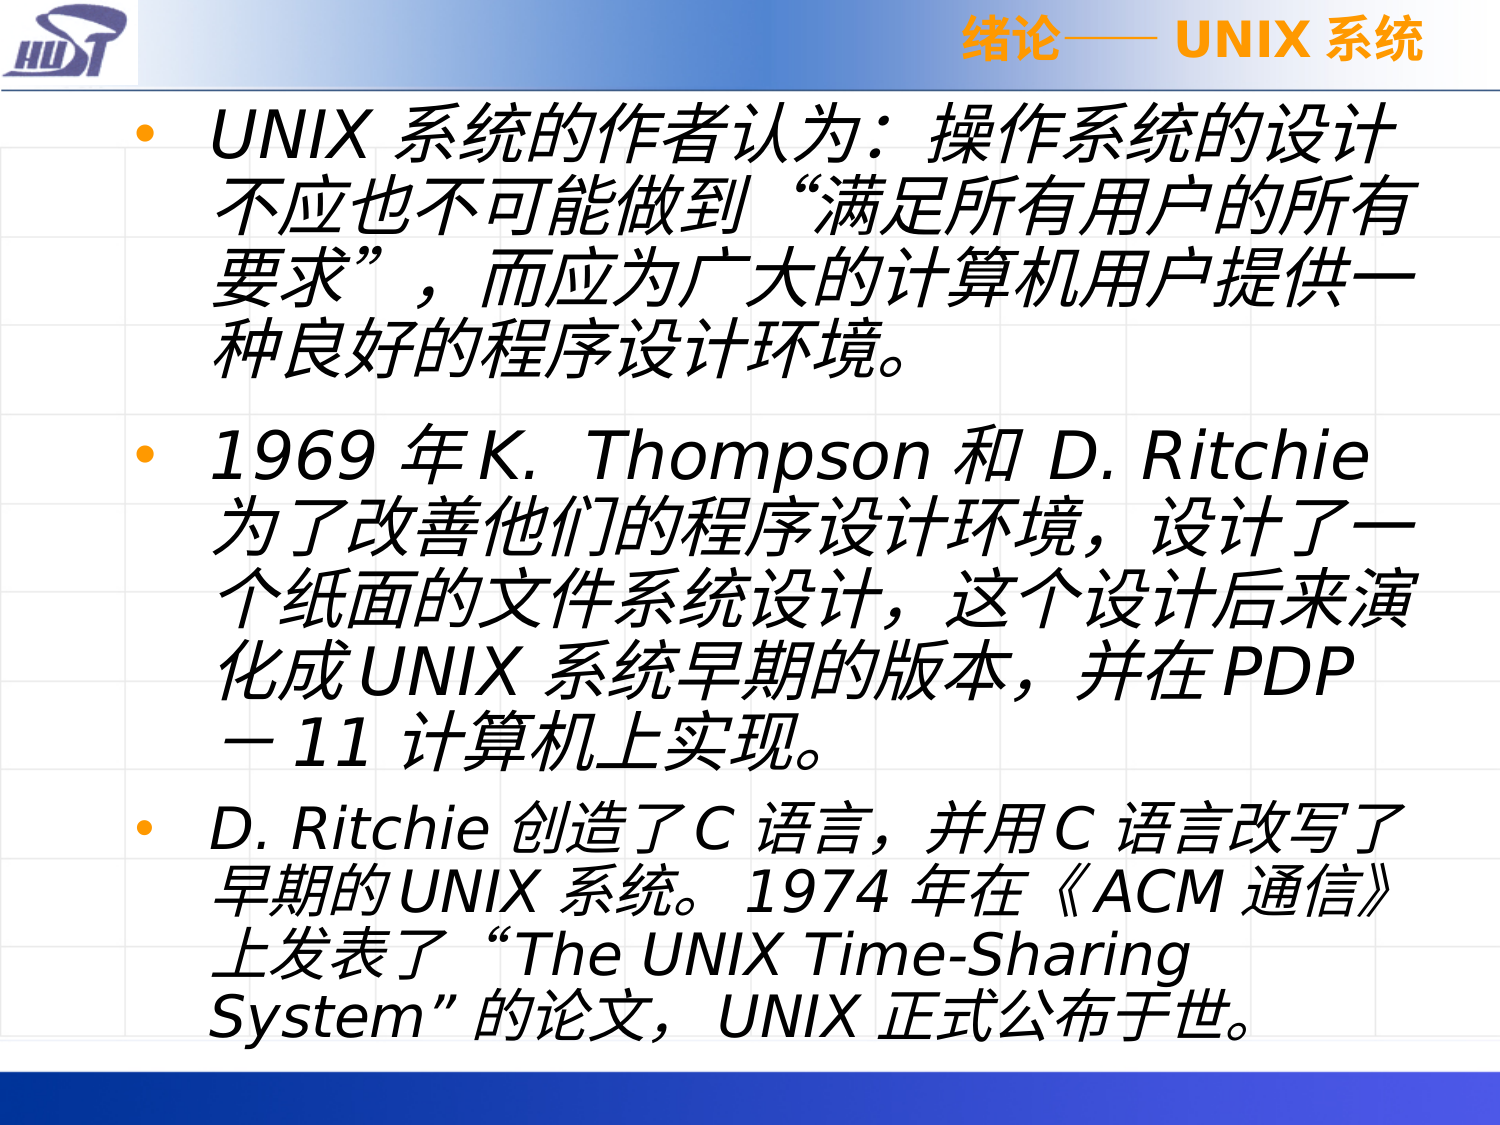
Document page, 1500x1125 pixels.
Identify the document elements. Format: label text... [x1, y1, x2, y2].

text_box 绪论——UNIX系统 [141, 6, 1440, 76]
picture [0, 0, 1500, 1125]
text_box UNIX系统的作者认为：操作系统的设计不应也不可能做到“满足所有用户的所有要求”，而应为广大的计算机用户提供一种良好的程序设计环境。 1969年K. Thompson和 D. Ritchie 为了改善他们的程序设计环境，设计了一个纸面的文件系统设计，这个设计后来演化成UNIX系统早期的版本，并在PDP－11计算机上实现。 D. Ritchie创造了C语言，并用C语言改写了早期的UNIX系统。1974年在《ACM通信》上发表了“The UNIX Time-Sharing System”的论文，UNIX正式公布于世。 [25, 93, 1443, 1076]
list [0, 0, 138, 86]
